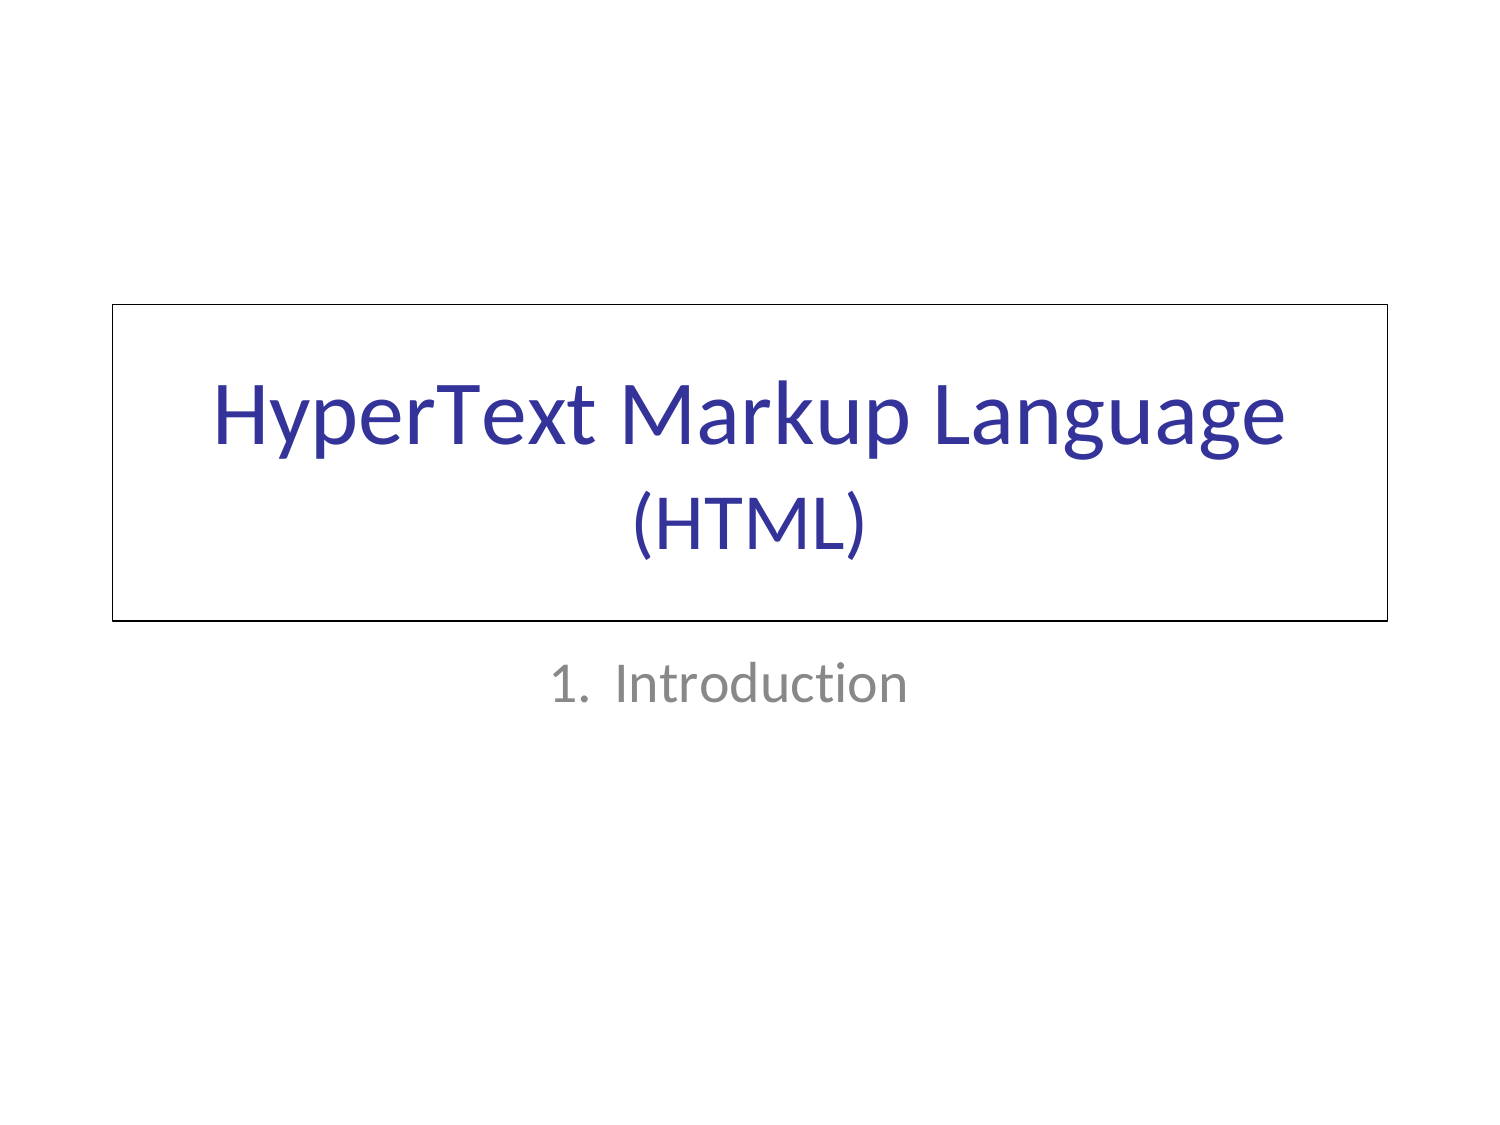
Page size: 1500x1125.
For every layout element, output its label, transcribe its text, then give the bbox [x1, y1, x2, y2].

text_box 1. [546, 655, 612, 727]
text_box HyperText Markup Language (HTML) [112, 304, 1388, 621]
text_box Introduction [612, 655, 964, 727]
